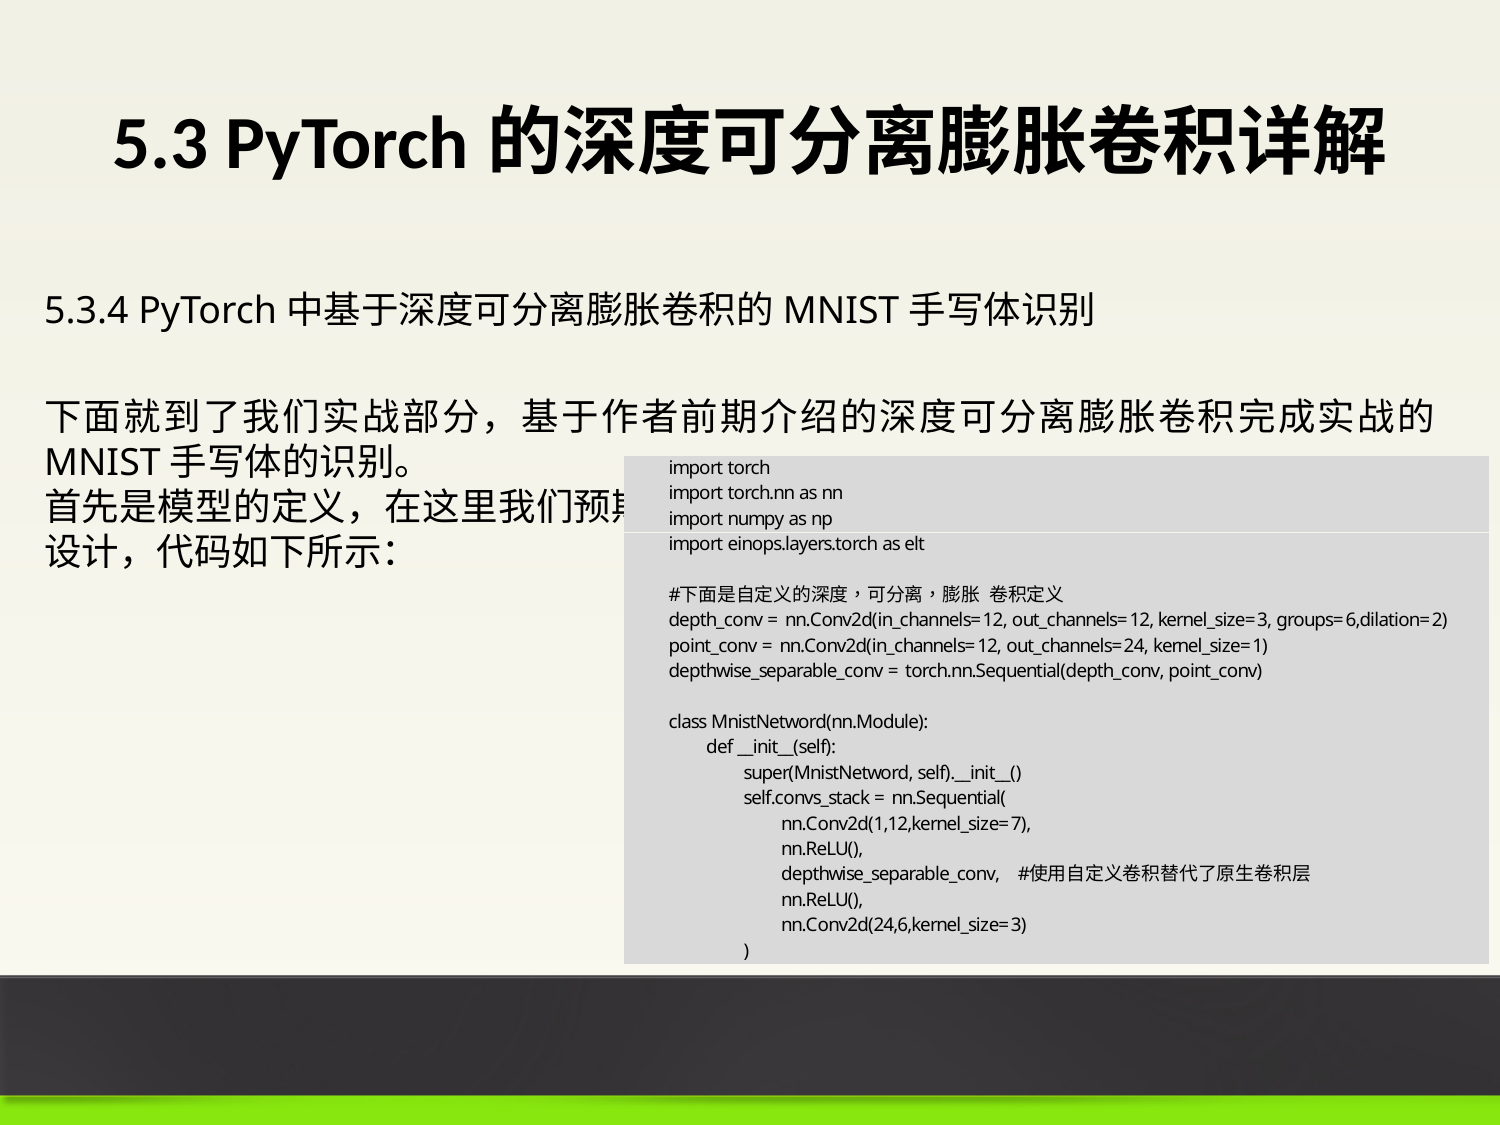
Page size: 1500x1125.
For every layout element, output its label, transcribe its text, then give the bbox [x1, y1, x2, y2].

picture [0, 0, 1500, 1125]
title 5.3 PyTorch的深度可分离膨胀卷积详解 [75, 45, 1425, 233]
text_box 下面就到了我们实战部分，基于作者前期介绍的深度可分离膨胀卷积完成实战的MNIST手写体的识别。 首先是模型的定义，在这里我们预期使用自定义的卷积替代部分原生卷积完成模型的设计，代码如下所示： [29, 385, 1459, 581]
text_box 5.3.4 PyTorch中基于深度可分离膨胀卷积的MNIST手写体识别 [29, 278, 1125, 339]
